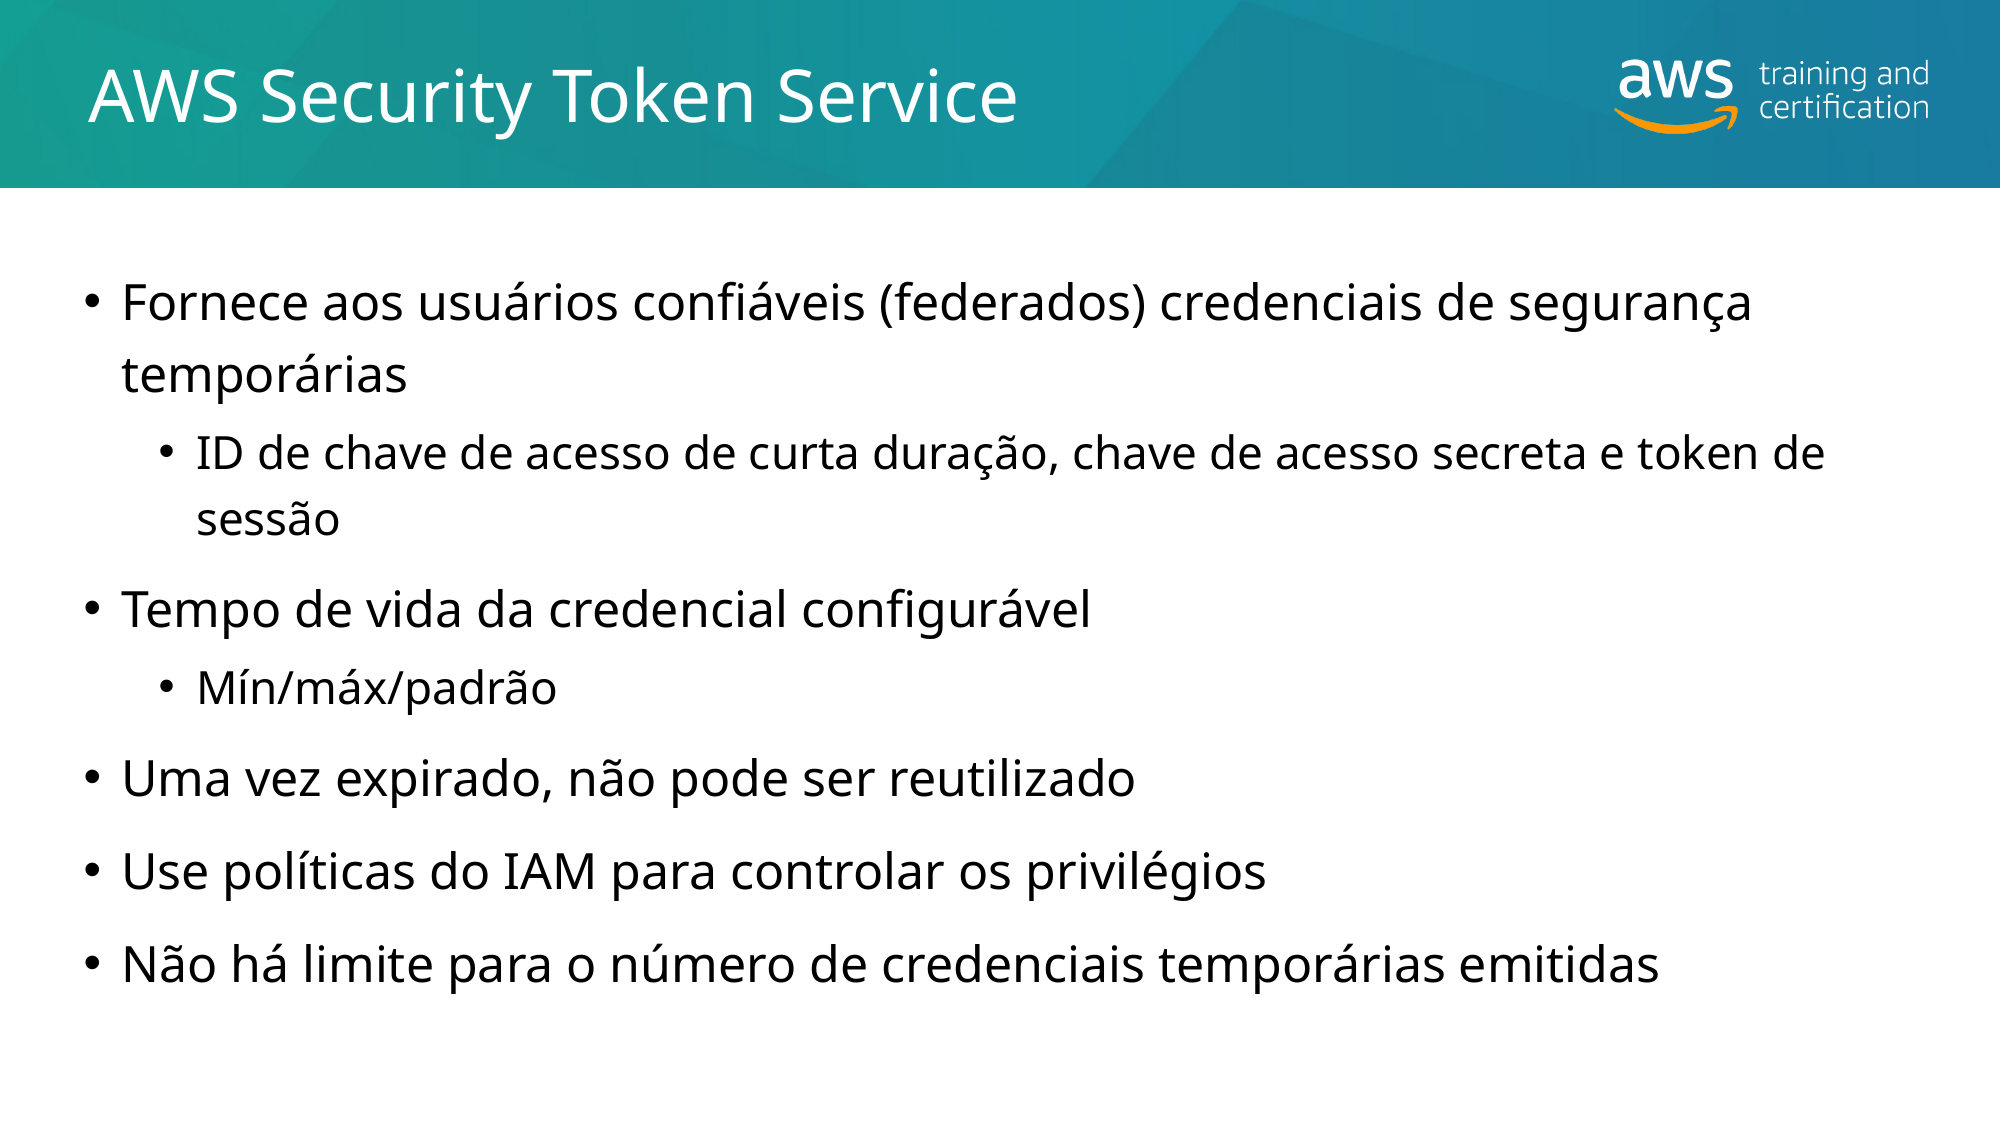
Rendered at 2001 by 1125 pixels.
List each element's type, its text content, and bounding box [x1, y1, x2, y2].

picture [0, 0, 2000, 188]
title AWS Security Token Service [73, 59, 1556, 138]
list Fornece aos usuários confiáveis (federados) credenciais de segurança temporárias ID de chave de acesso de curta duração, chave de acesso secreta e token de sessão Tempo de vida da credencial configurável Mín/máx/padrão Uma vez expirado, não pode ser reutilizado Use políticas do IAM para controlar os privilégios Não há limite para o número de credenciais temporárias emitidas [68, 250, 1932, 1014]
